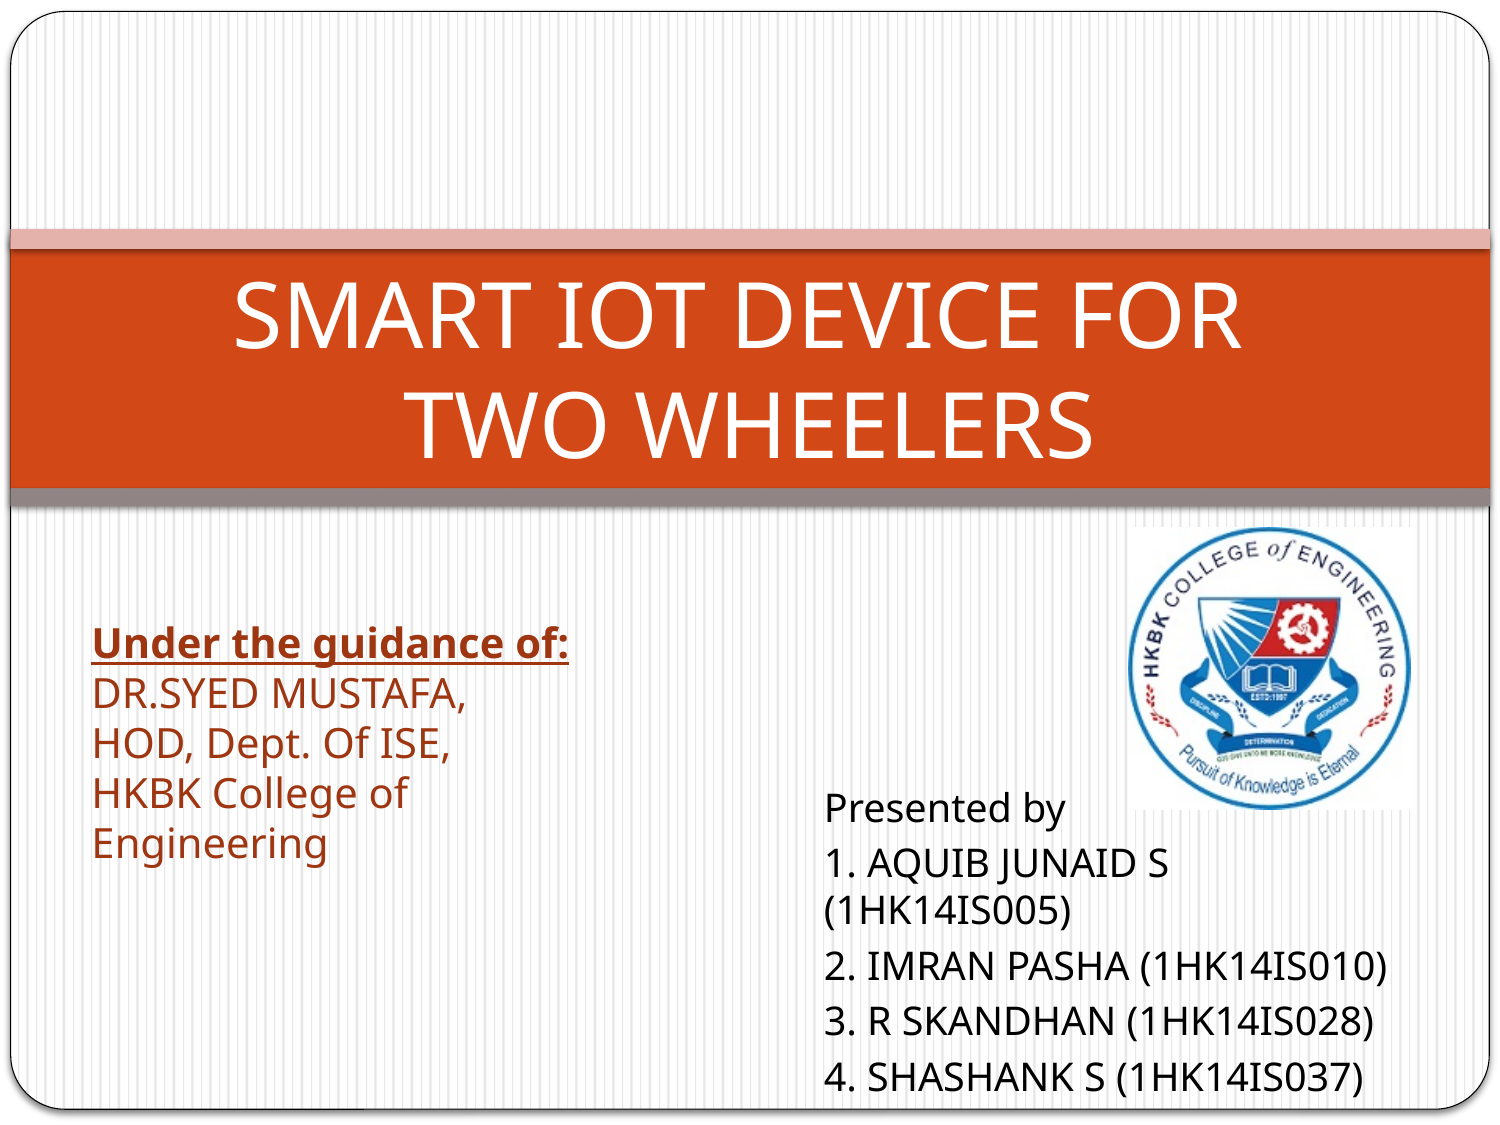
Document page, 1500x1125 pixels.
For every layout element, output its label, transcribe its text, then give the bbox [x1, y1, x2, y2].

picture [1127, 526, 1412, 811]
text_box SMART IOT DEVICE FOR TWO WHEELERS [112, 216, 1388, 517]
text_box Presented by 1. AQUIB JUNAID S (1HK14IS005) 2. IMRAN PASHA (1HK14IS010) 3. R SKANDHAN (1HK14IS028) 4. SHASHANK S (1HK14IS037) [809, 775, 1436, 1063]
text_box Under the guidance of: DR.SYED MUSTAFA, HOD, Dept. Of ISE, HKBK College of Engineering [76, 609, 632, 875]
